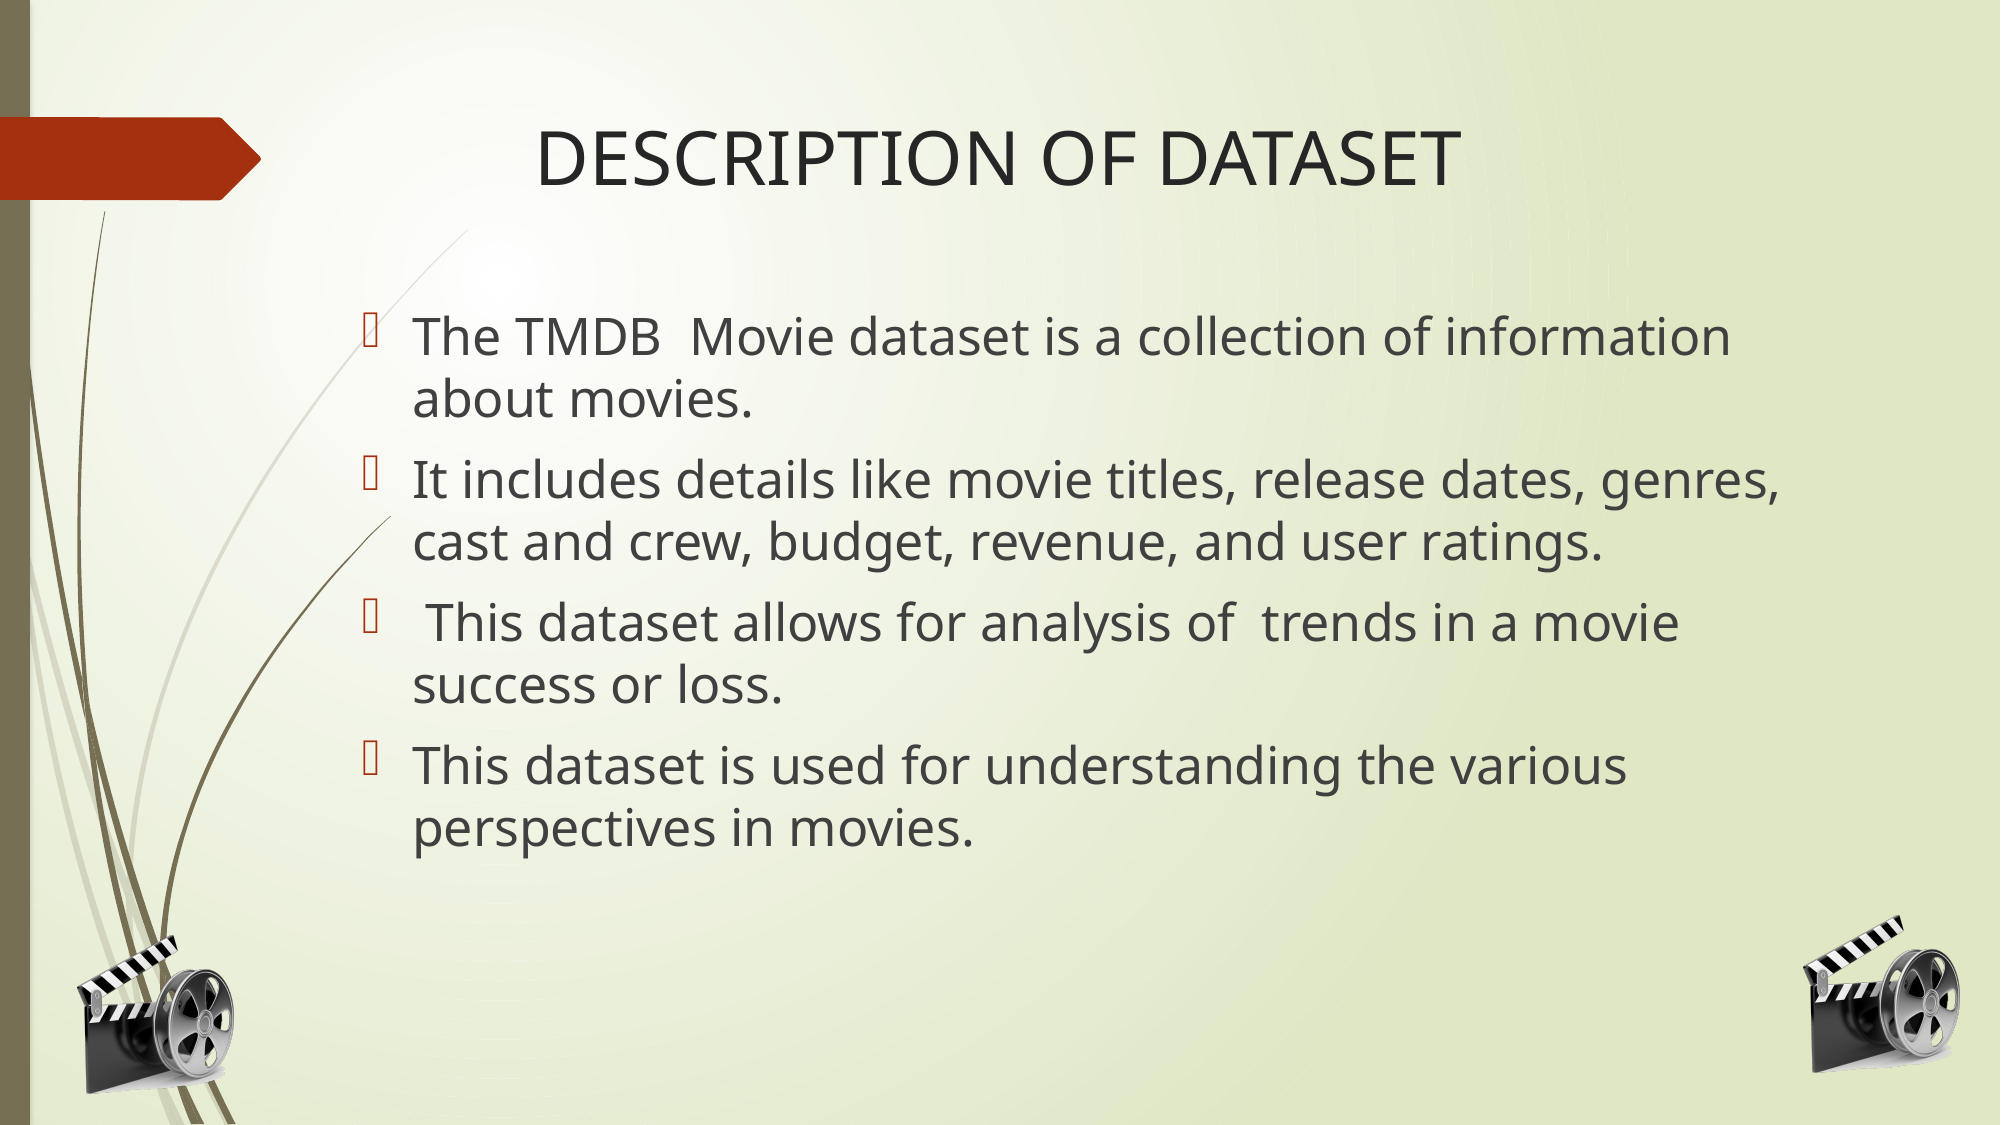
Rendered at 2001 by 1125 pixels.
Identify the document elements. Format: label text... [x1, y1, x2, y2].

list The TMDB Movie dataset is a collection of information about movies. It includes details like movie titles, release dates, genres, cast and crew, budget, revenue, and user ratings. This dataset allows for analysis of trends in a movie success or loss. This dataset is used for understanding the various perspectives in movies. [346, 296, 1810, 917]
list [1803, 914, 1961, 1073]
picture [77, 935, 235, 1094]
title DESCRIPTION OF DATASET [519, 102, 1982, 313]
